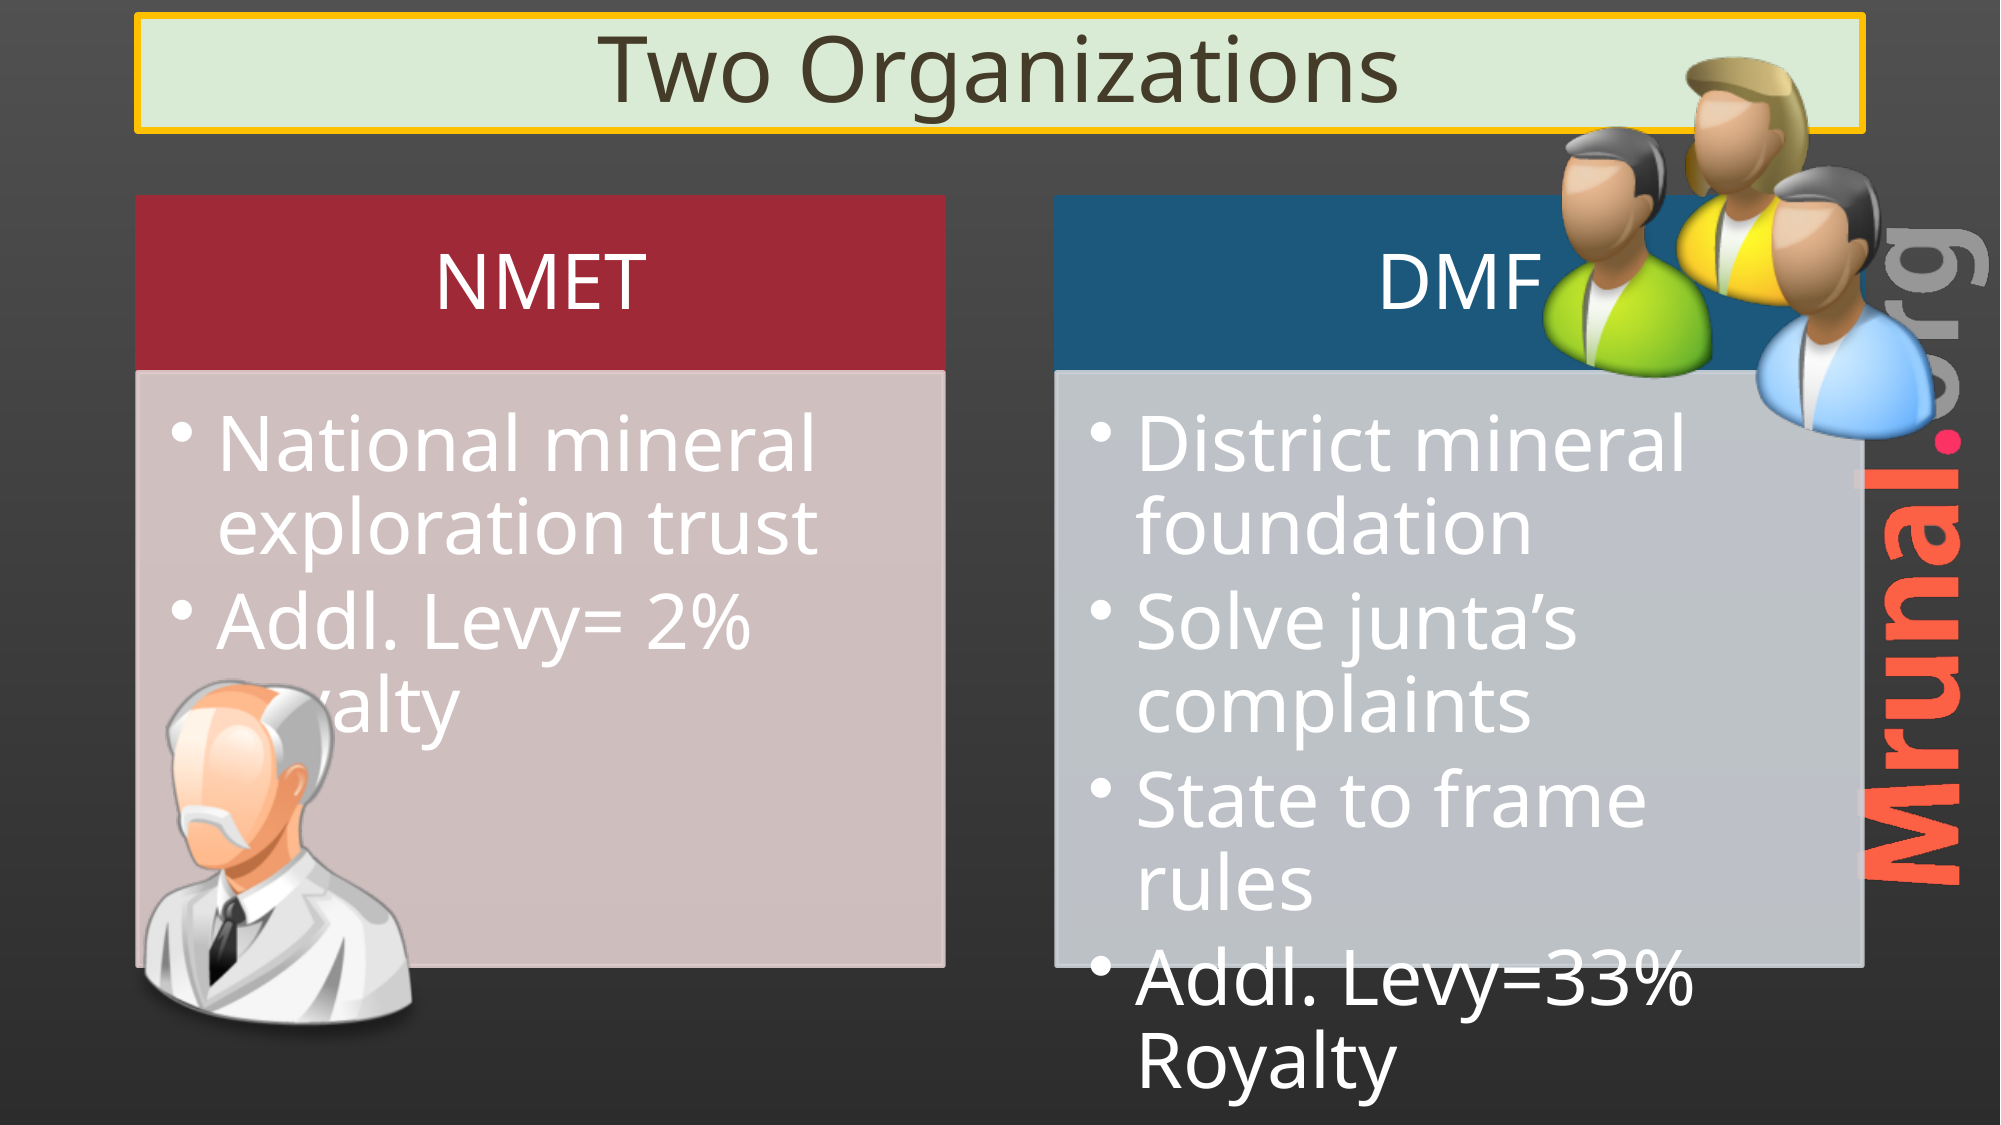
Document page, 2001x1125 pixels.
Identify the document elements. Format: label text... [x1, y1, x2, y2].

picture [75, 654, 476, 1056]
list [137, 149, 1863, 1014]
picture [1540, 41, 2000, 894]
title Two Organizations [134, 12, 1866, 134]
